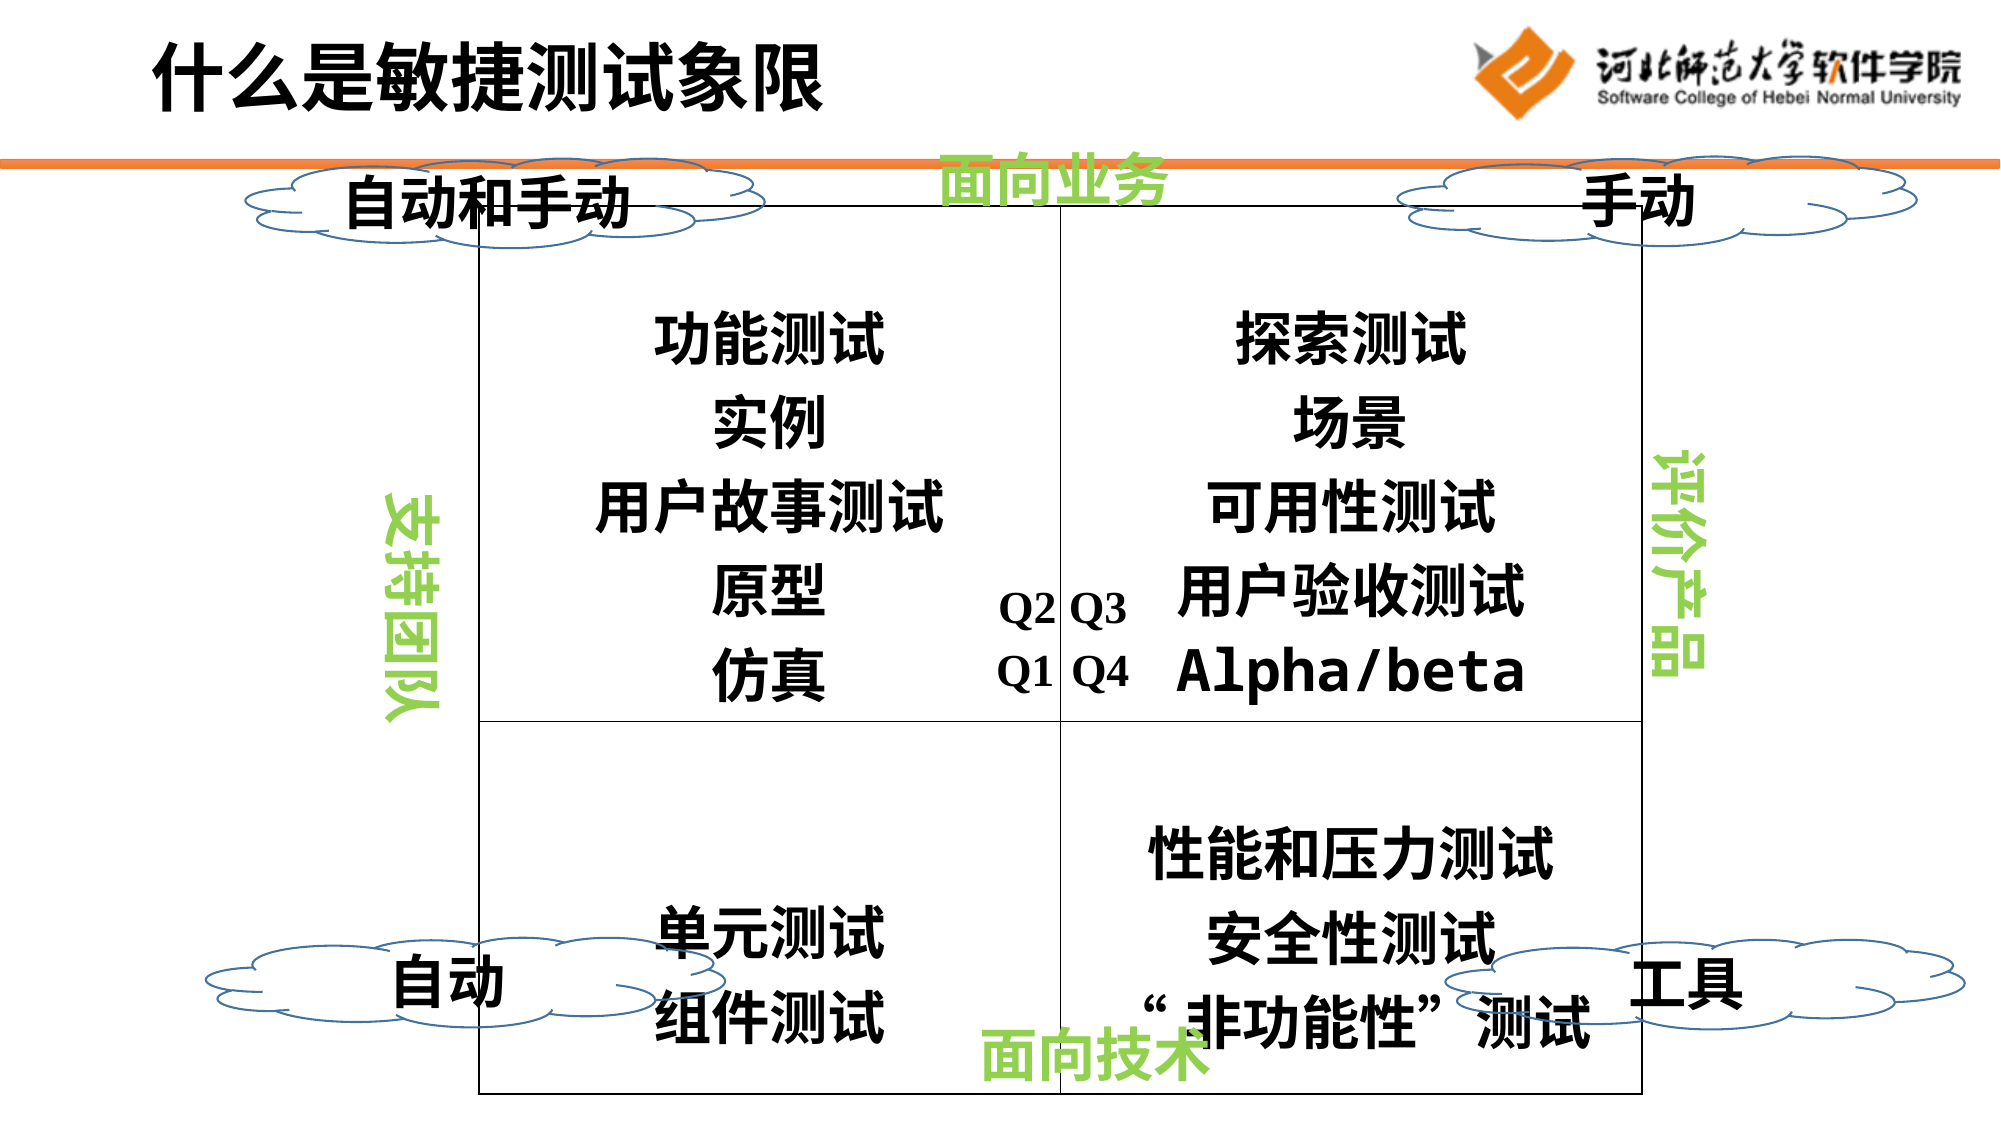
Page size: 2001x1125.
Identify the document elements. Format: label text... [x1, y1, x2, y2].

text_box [206, 135, 1965, 1097]
title 什么是敏捷测试象限 [135, 8, 1861, 155]
picture [1861, 18, 1988, 126]
